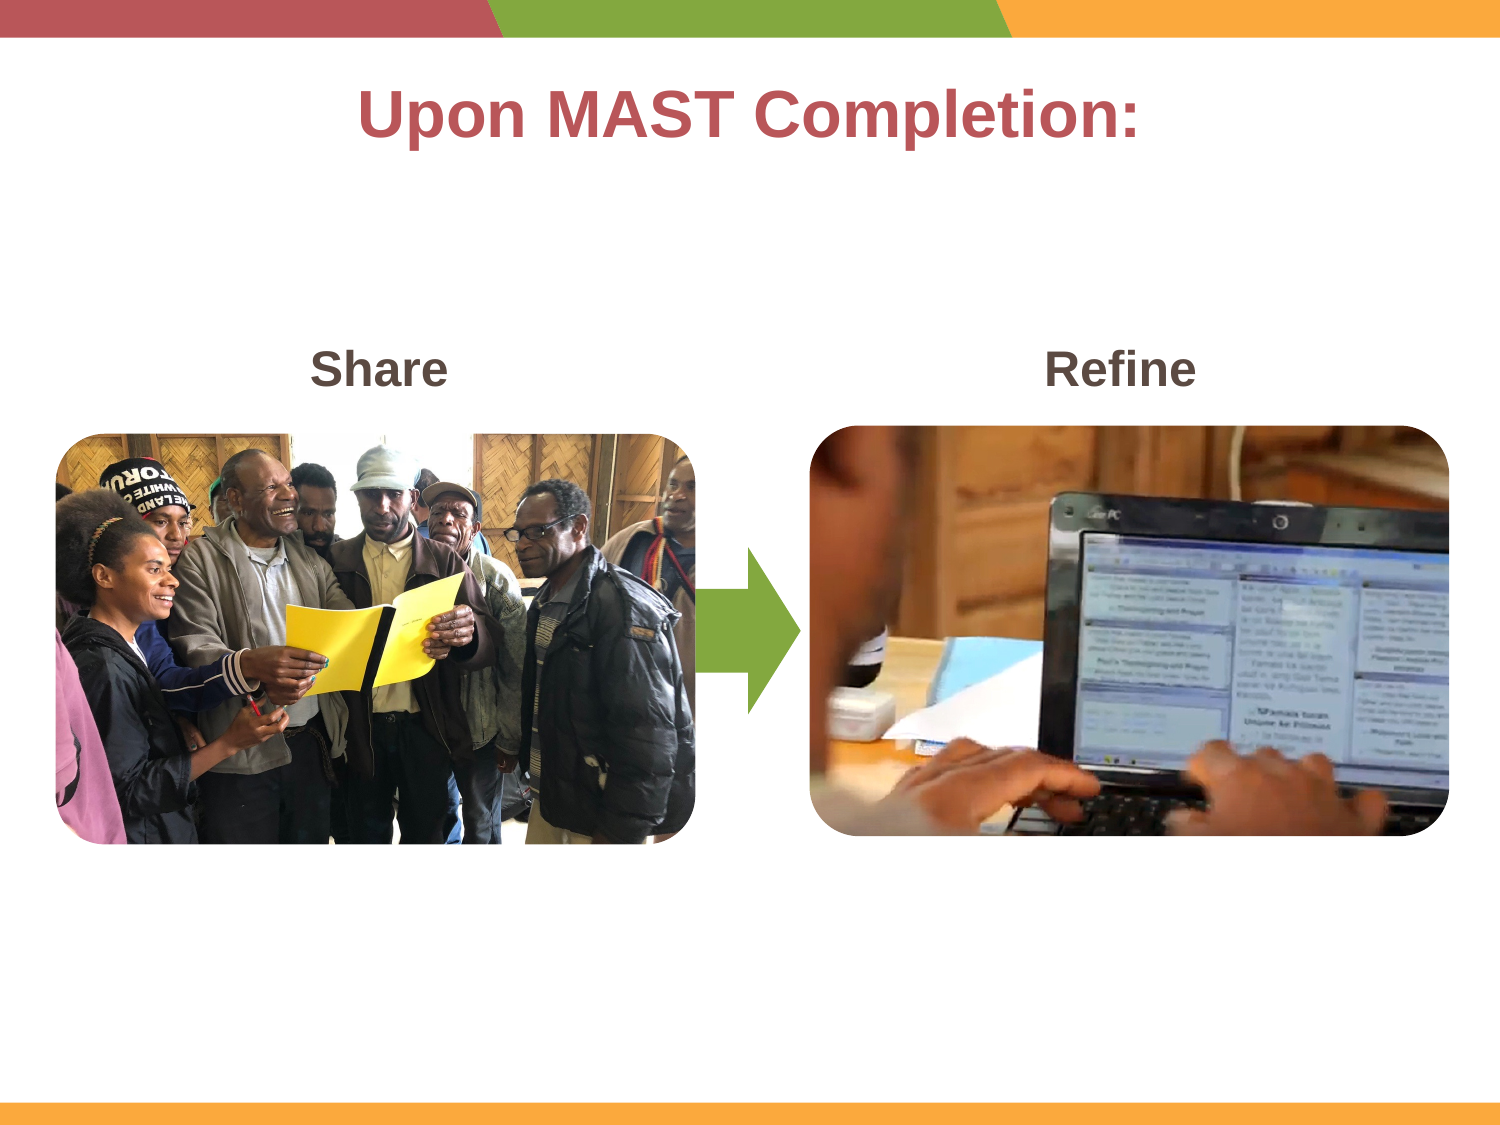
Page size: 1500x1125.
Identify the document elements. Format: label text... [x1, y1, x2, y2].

picture [809, 425, 1450, 837]
picture [55, 433, 696, 845]
text_box Share [295, 329, 464, 404]
title Upon MAST Completion: [103, 63, 1397, 281]
text_box [696, 547, 801, 715]
text_box Refine [1029, 329, 1212, 404]
